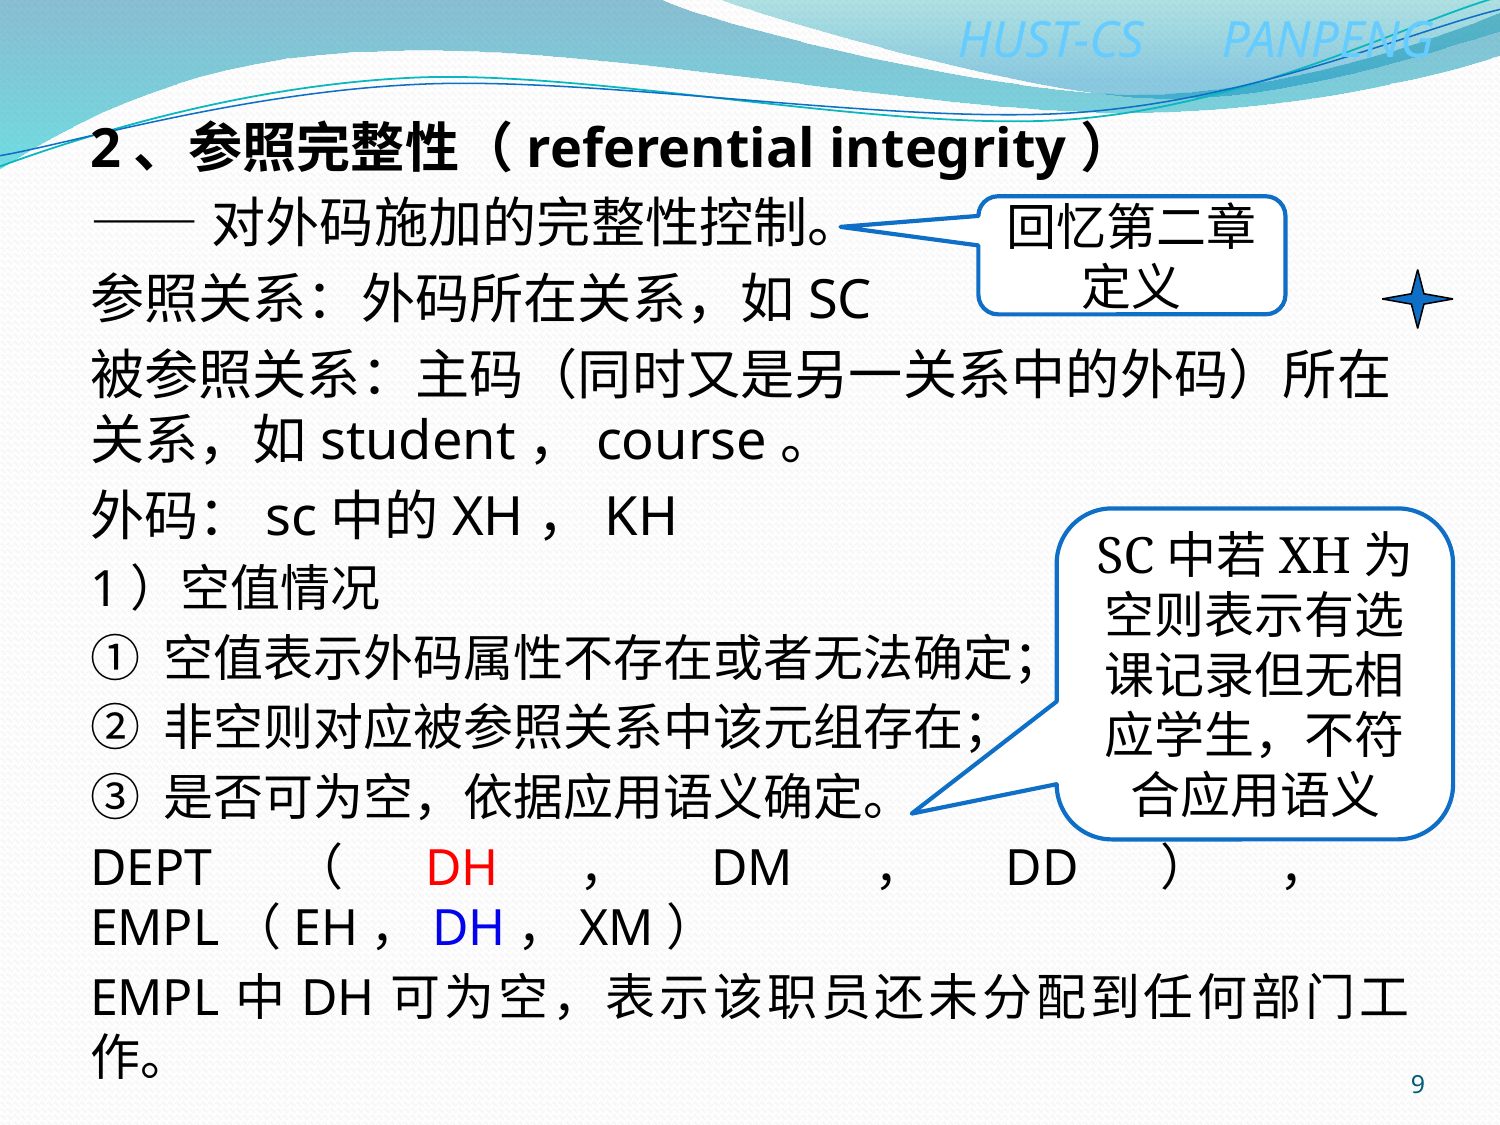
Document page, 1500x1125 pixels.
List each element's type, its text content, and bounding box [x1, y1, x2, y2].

text_box SC中若XH为空则表示有选课记录但无相应学生，不符合应用语义 [909, 506, 1456, 842]
text_box 回忆第二章定义 [838, 194, 1288, 317]
text_box [1382, 269, 1454, 329]
list 2、参照完整性（referential integrity） ——对外码施加的完整性控制。 参照关系：外码所在关系，如SC 被参照关系：主码（同时又是另一关系中的外码）所在关系，如student，course。 外码：sc中的XH，KH 1）空值情况 ① 空值表示外码属性不存在或者无法确定； ② 非空则对应被参照关系中该元组存在； ③ 是否可为空，依据应用语义确定。 DEPT（DH，DM，DD）， EMPL（EH，DH，XM） EMPL中DH可为空，表示该职员还未分配到任何部门工作。 [74, 105, 1426, 1091]
slide_number 9 [1299, 1042, 1425, 1103]
